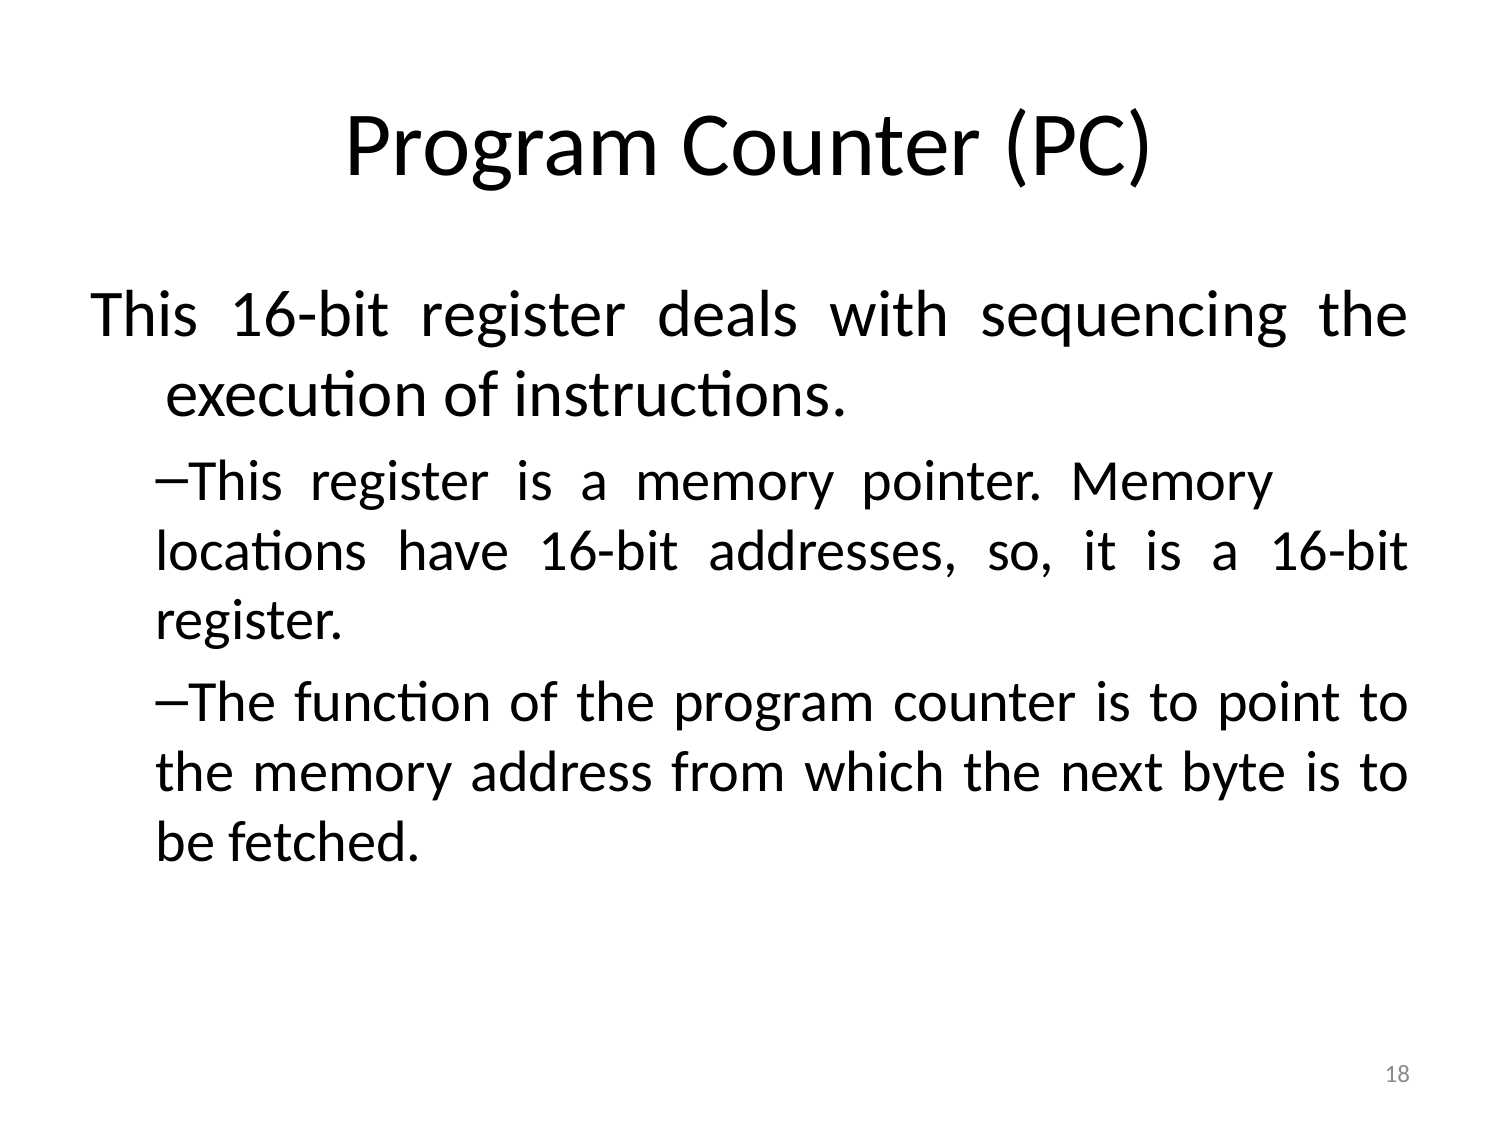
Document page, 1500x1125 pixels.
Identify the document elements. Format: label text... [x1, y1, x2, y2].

slide_number 18 [1074, 1042, 1425, 1103]
title Program Counter (PC) [75, 45, 1425, 233]
list This 16-bit register deals with sequencing the execution of instructions. This register is a memory pointer. Memory locations have 16-bit addresses, so, it is a 16-bit register. The function of the program counter is to point to the memory address from which the next byte is to be fetched. [75, 262, 1425, 1005]
